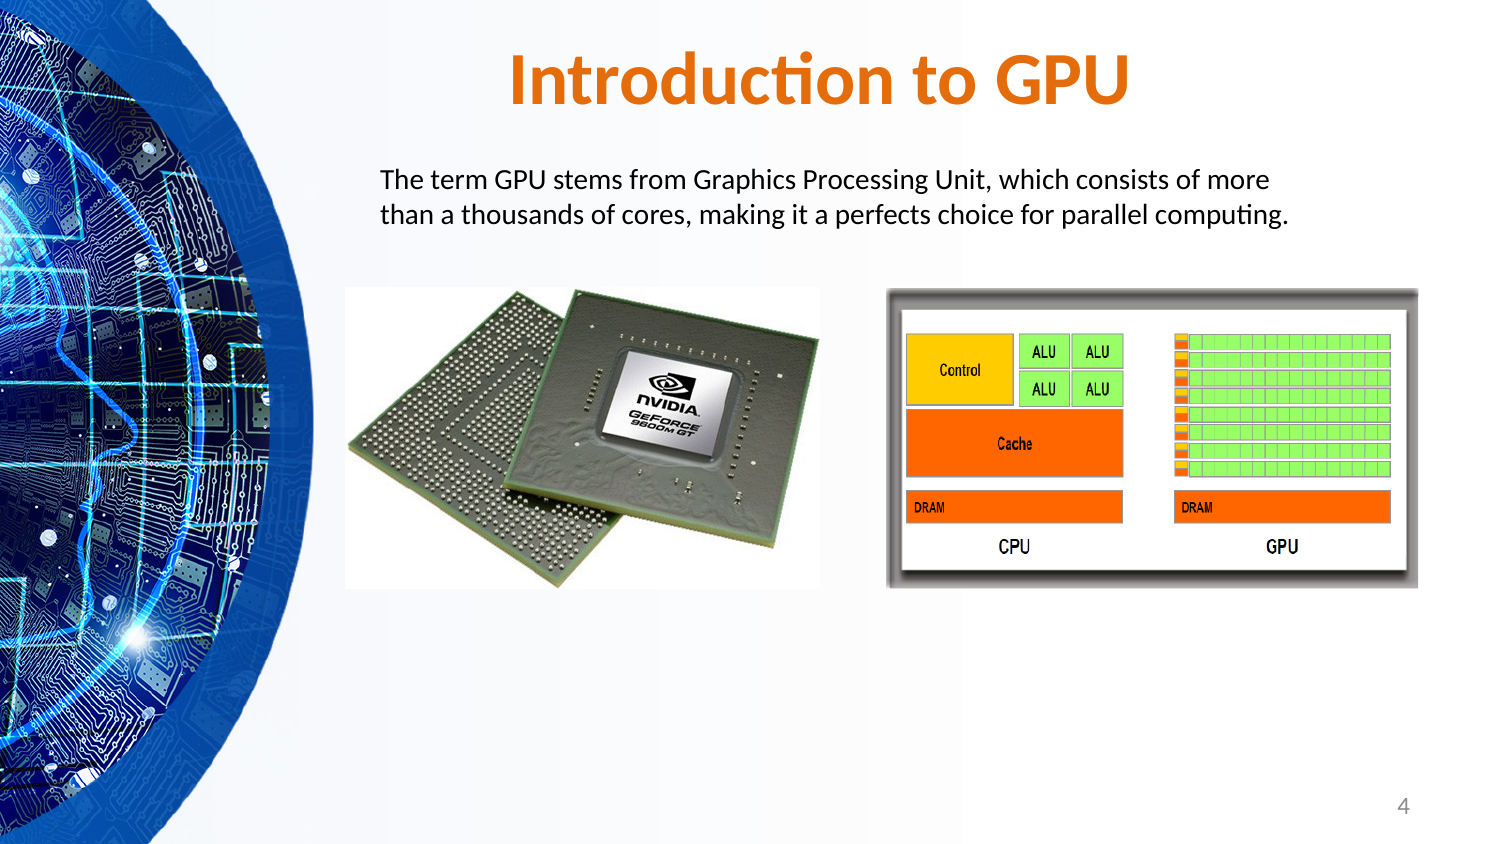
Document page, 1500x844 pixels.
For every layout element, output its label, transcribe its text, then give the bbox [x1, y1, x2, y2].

picture [0, 0, 1500, 844]
title Introduction to GPU [304, 15, 1336, 135]
slide_number 4 [1074, 782, 1425, 827]
text_box The term GPU stems from Graphics Processing Unit, which consists of more than a thousands of cores, making it a perfects choice for parallel computing. [365, 152, 1322, 238]
